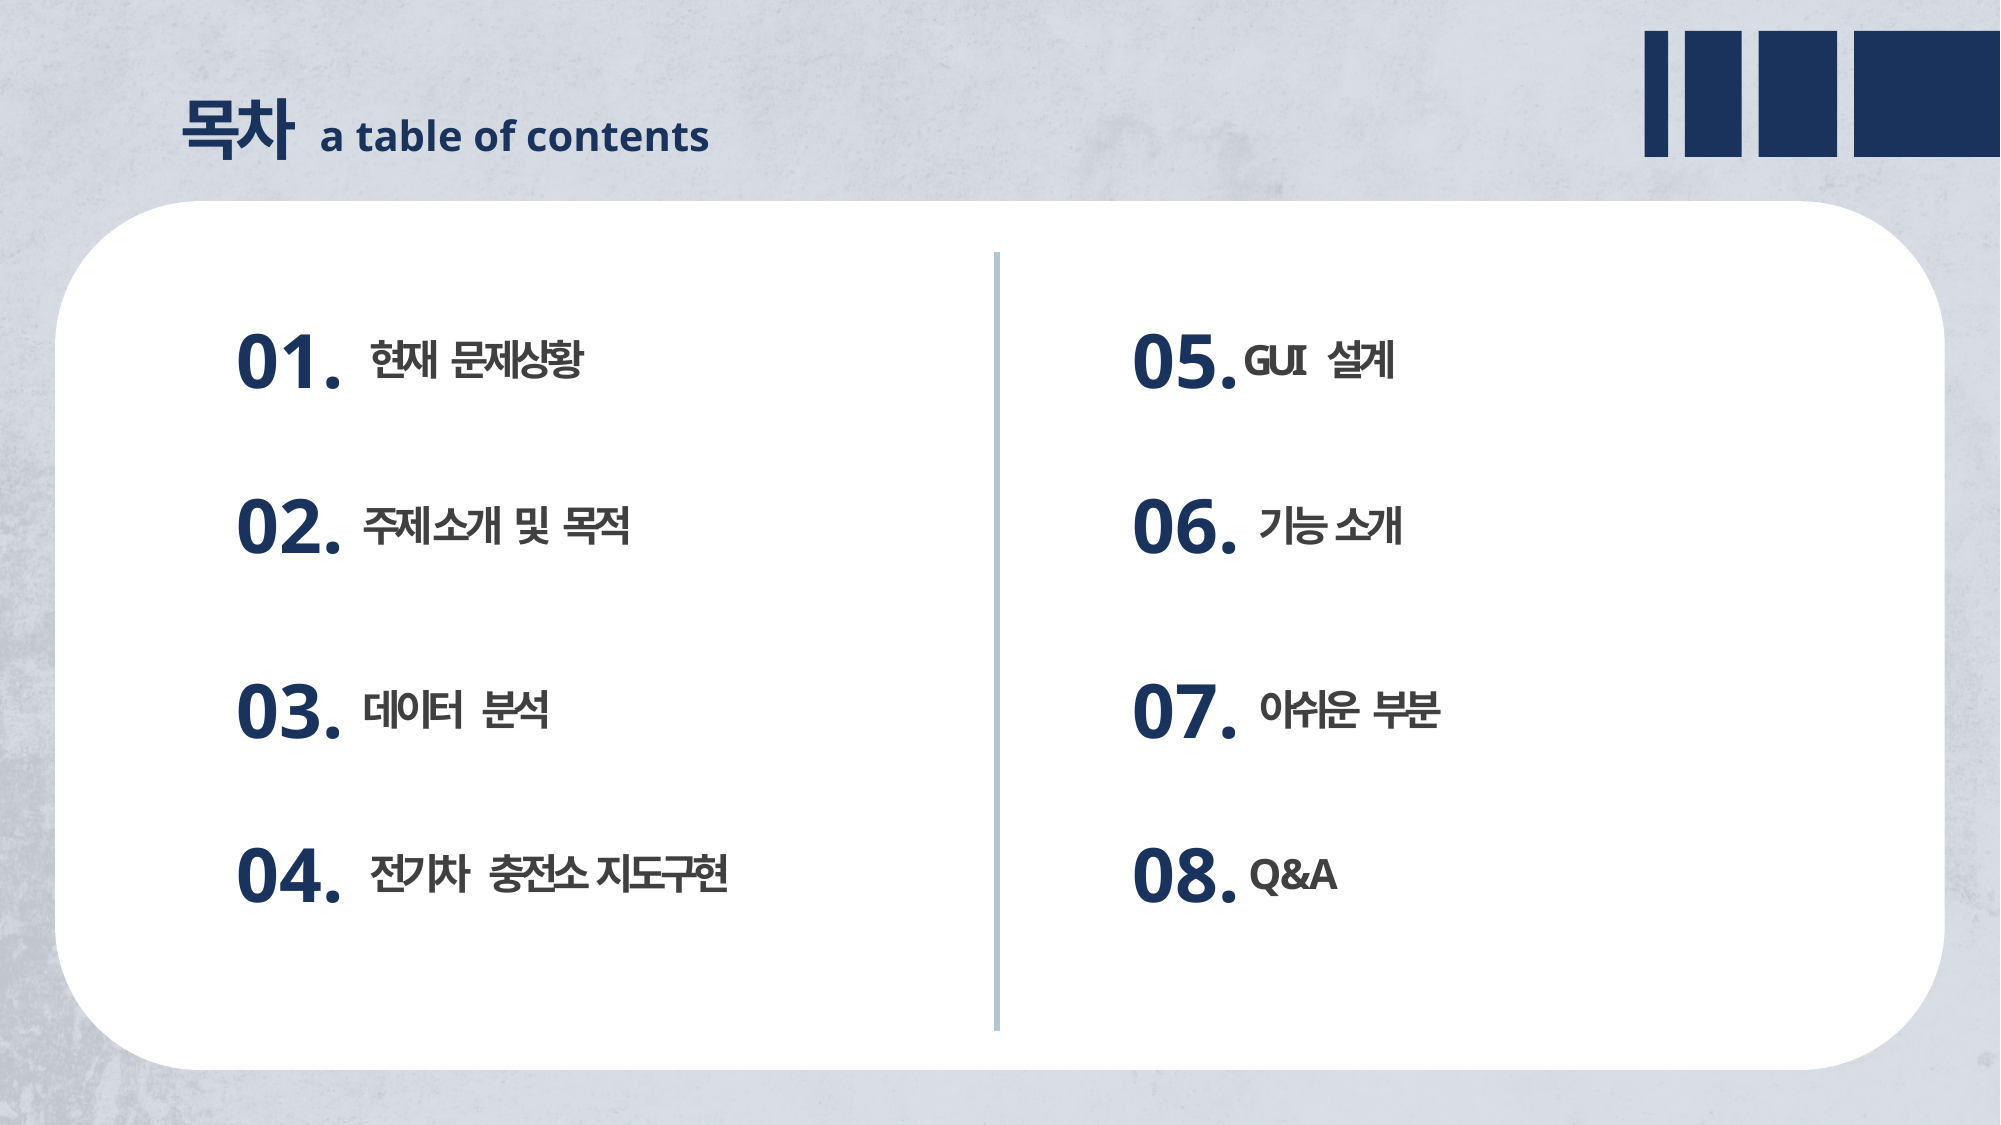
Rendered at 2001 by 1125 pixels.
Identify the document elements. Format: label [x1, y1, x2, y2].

text_box [1644, 30, 2000, 157]
picture [0, 0, 2000, 1125]
